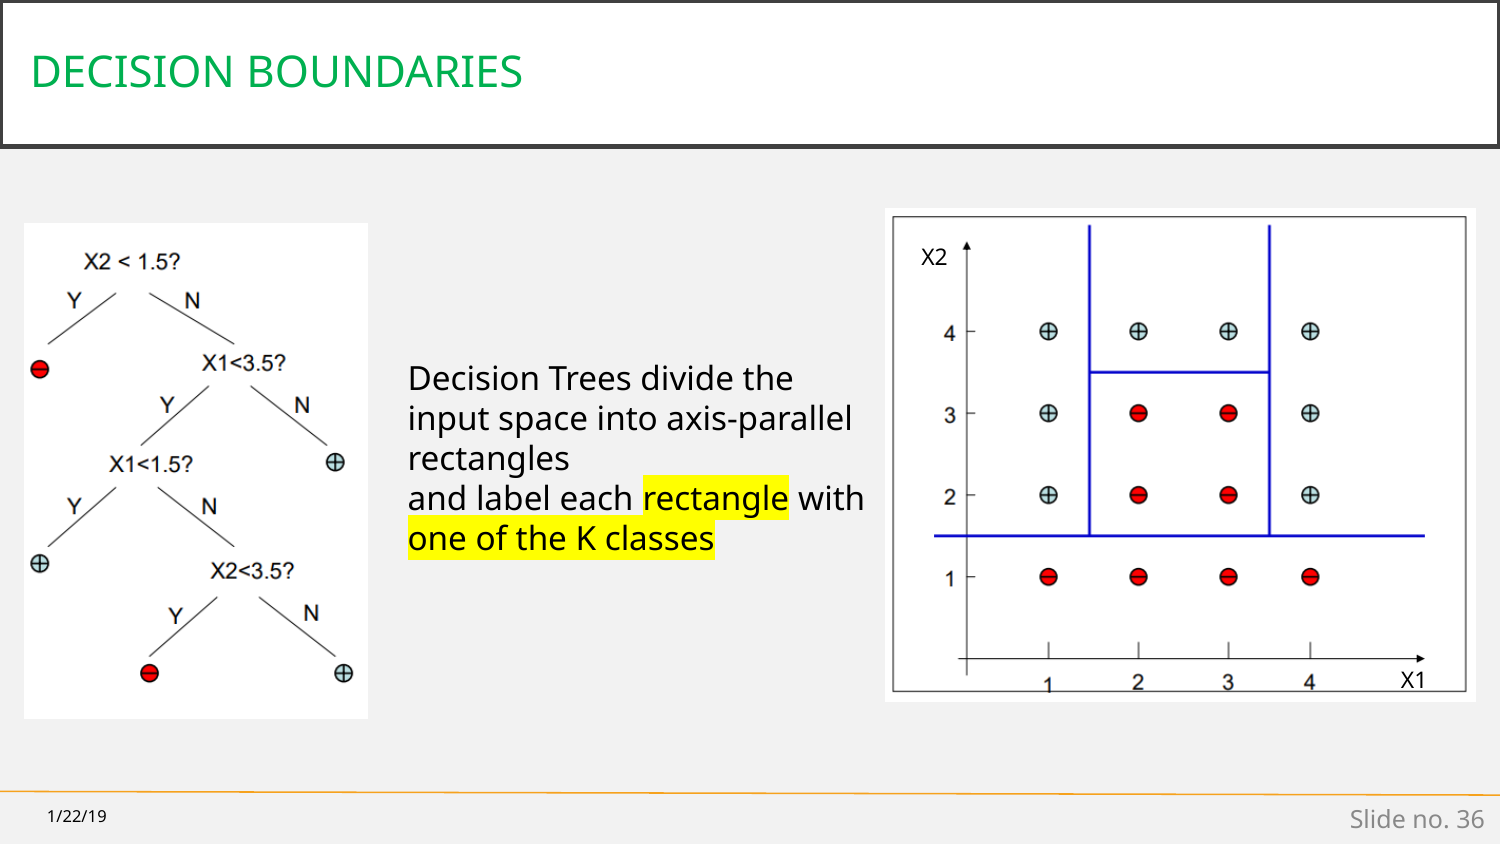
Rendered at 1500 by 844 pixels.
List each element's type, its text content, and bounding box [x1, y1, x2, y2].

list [23, 223, 368, 719]
slide_number Slide no. 36 [1162, 797, 1500, 843]
title DECISION BOUNDARIES [0, 0, 1500, 149]
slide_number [0, 796, 122, 837]
text_box Decision Trees divide the input space into axis-parallel rectangles and label each rectangle with one of the K classes [392, 349, 880, 565]
picture [885, 207, 1476, 702]
